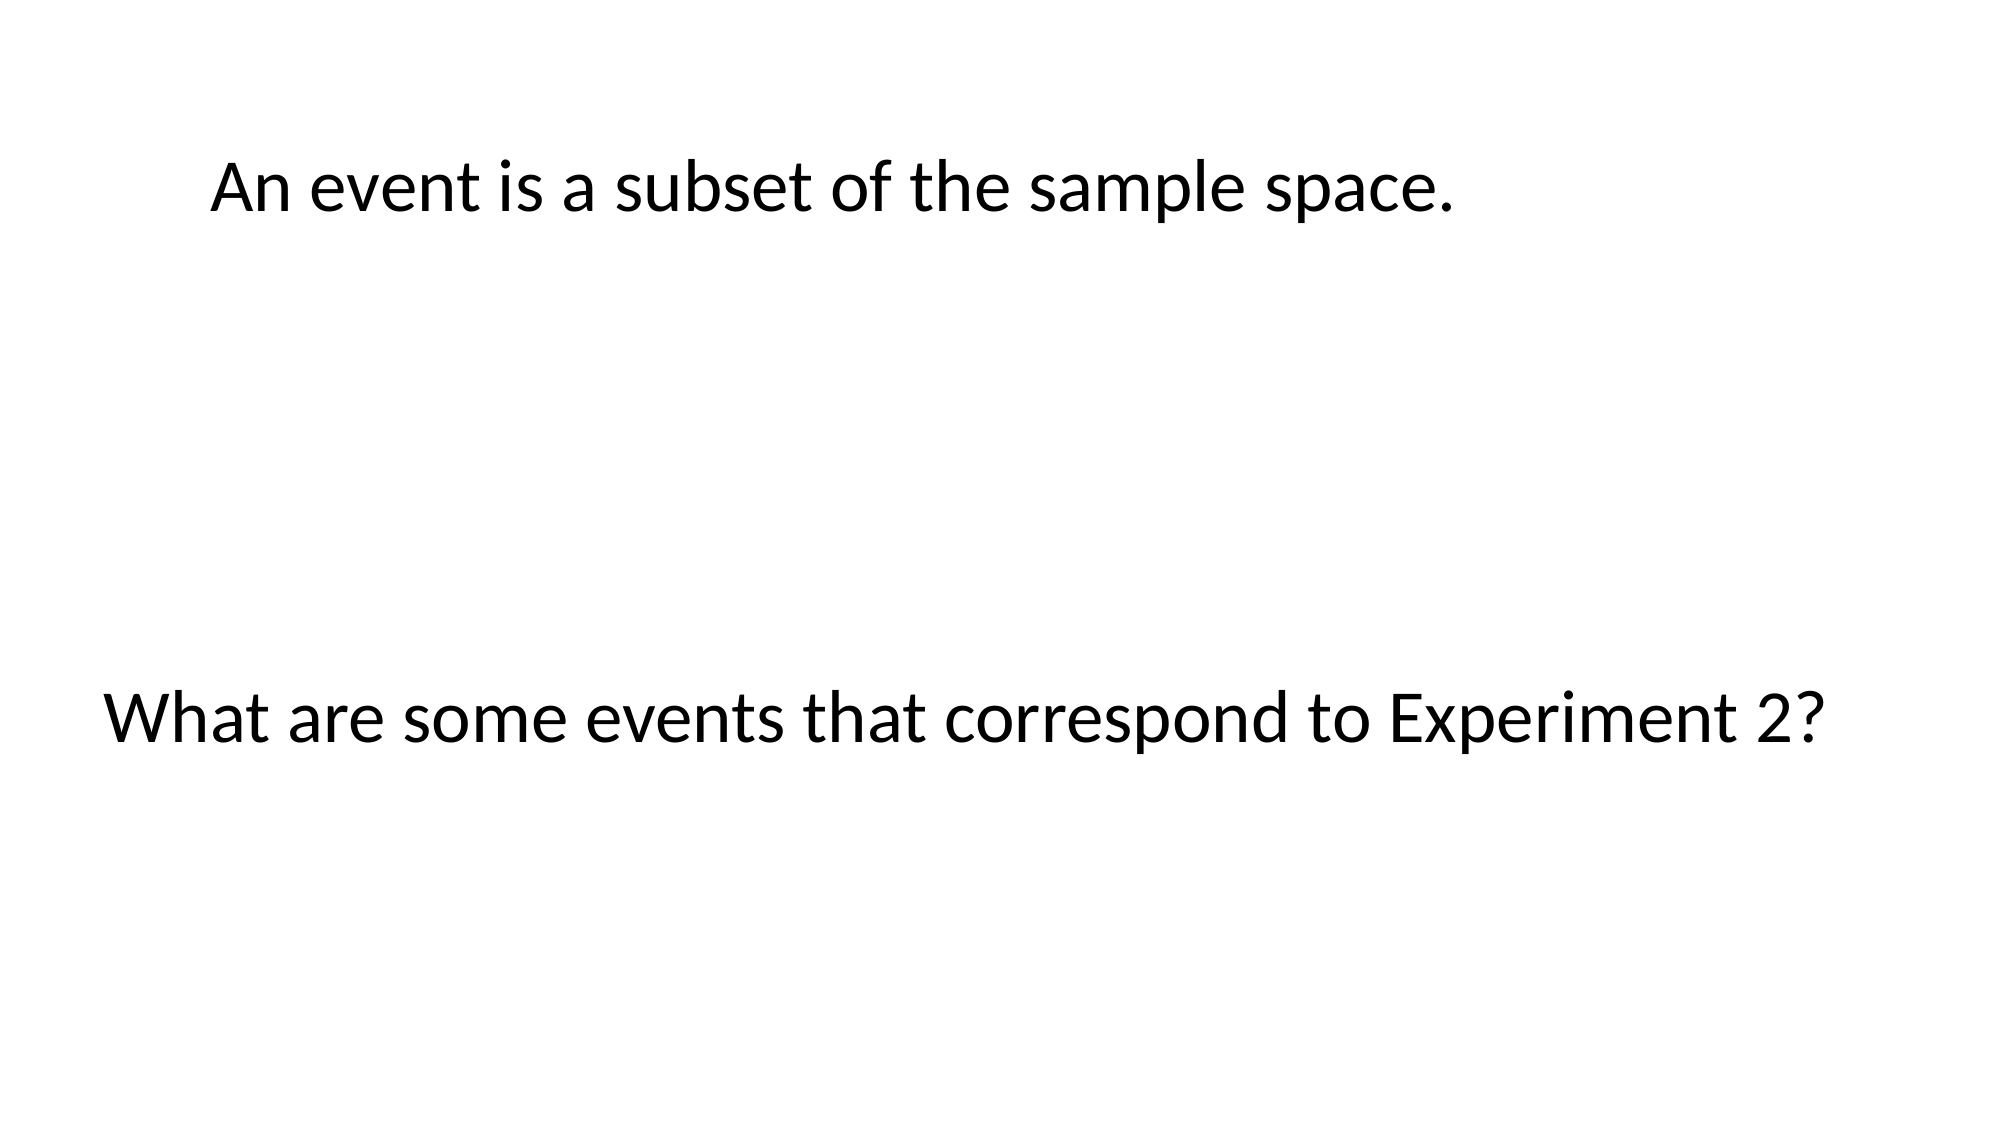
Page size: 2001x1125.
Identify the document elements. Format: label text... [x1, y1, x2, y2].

text_box What are some events that correspond to Experiment 2? [89, 660, 1845, 765]
